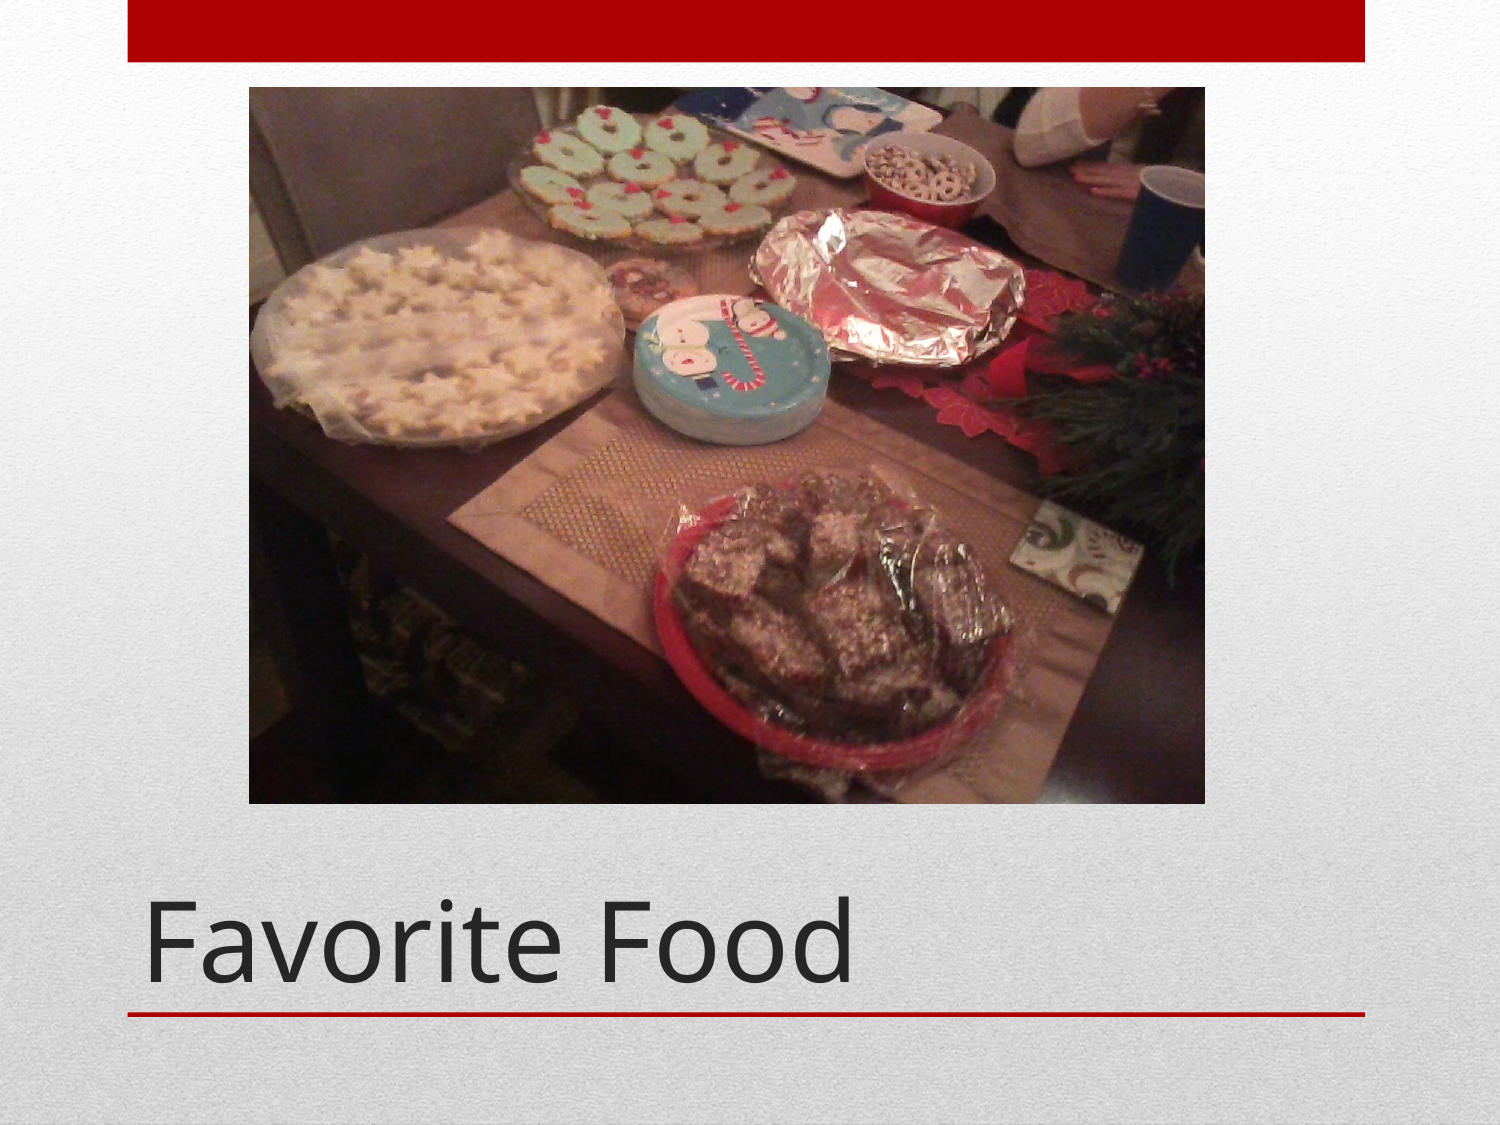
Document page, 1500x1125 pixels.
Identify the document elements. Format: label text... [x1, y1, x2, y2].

title Favorite Food [125, 750, 1238, 1013]
picture [249, 86, 1205, 804]
